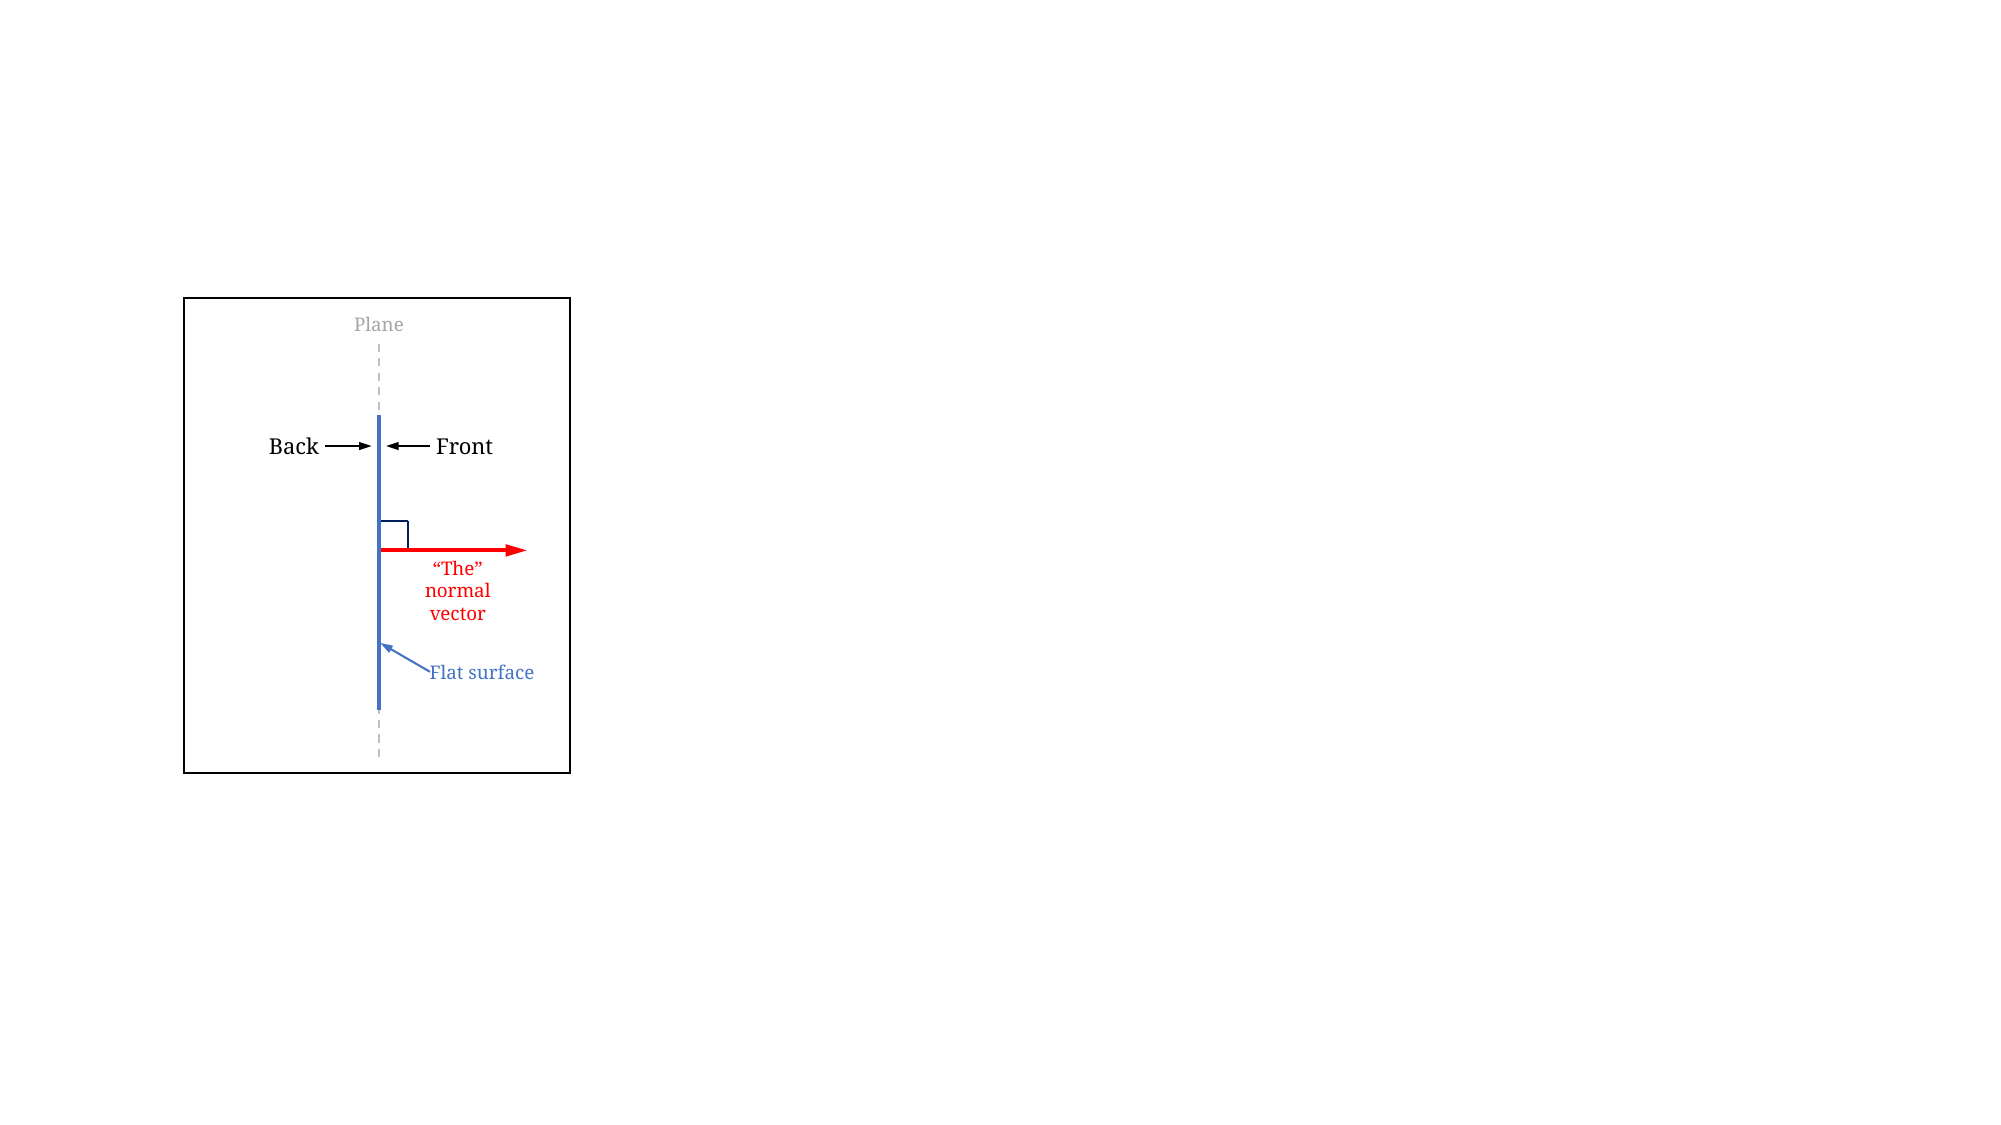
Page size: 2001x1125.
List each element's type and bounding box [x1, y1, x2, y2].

text_box [183, 297, 571, 774]
text_box [380, 642, 430, 672]
